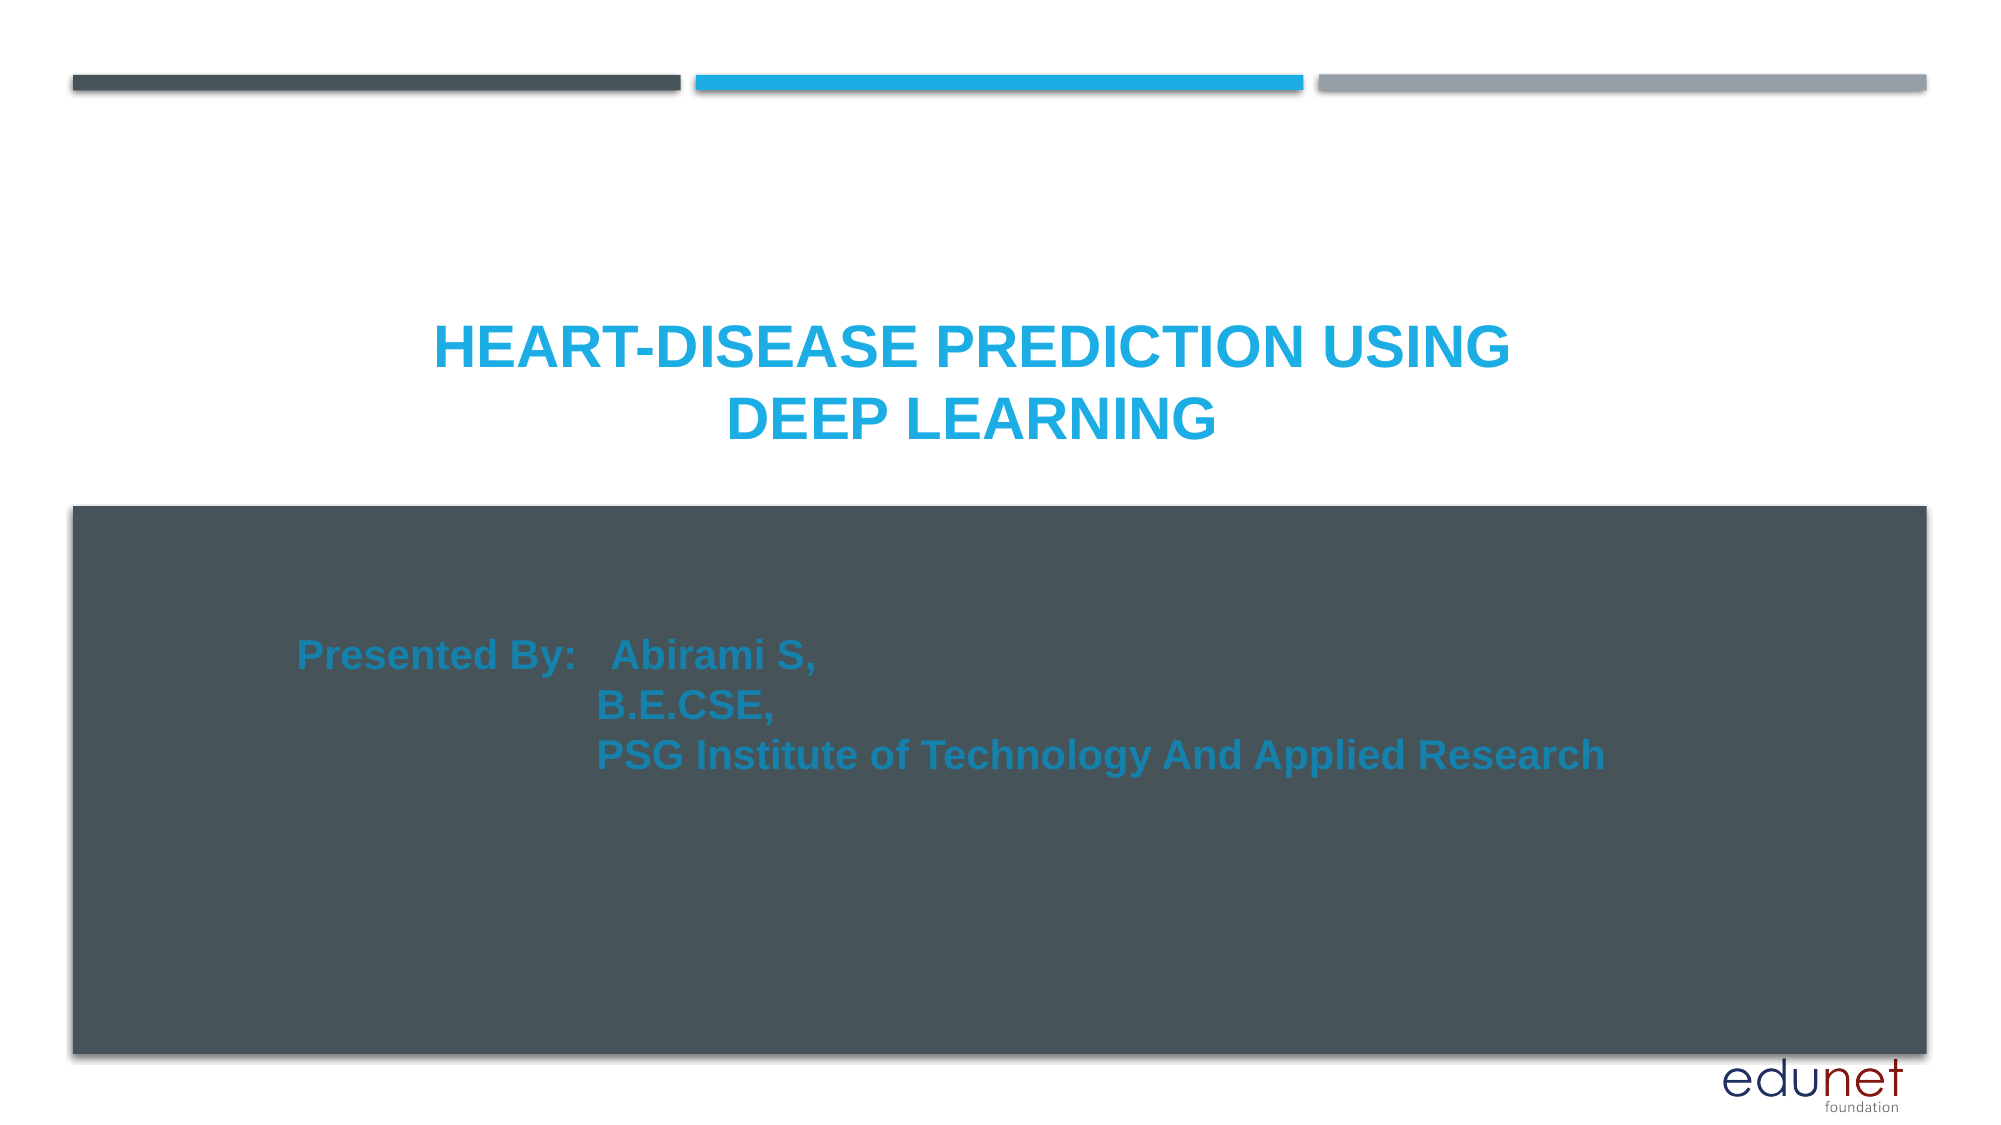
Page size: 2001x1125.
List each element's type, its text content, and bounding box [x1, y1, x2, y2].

text_box Presented By: Abirami S, B.E.CSE, PSG Institute of Technology And Applied Research [281, 620, 1821, 786]
title Heart-disease prediction using deep learning [222, 298, 1723, 460]
picture [1719, 1056, 1905, 1116]
